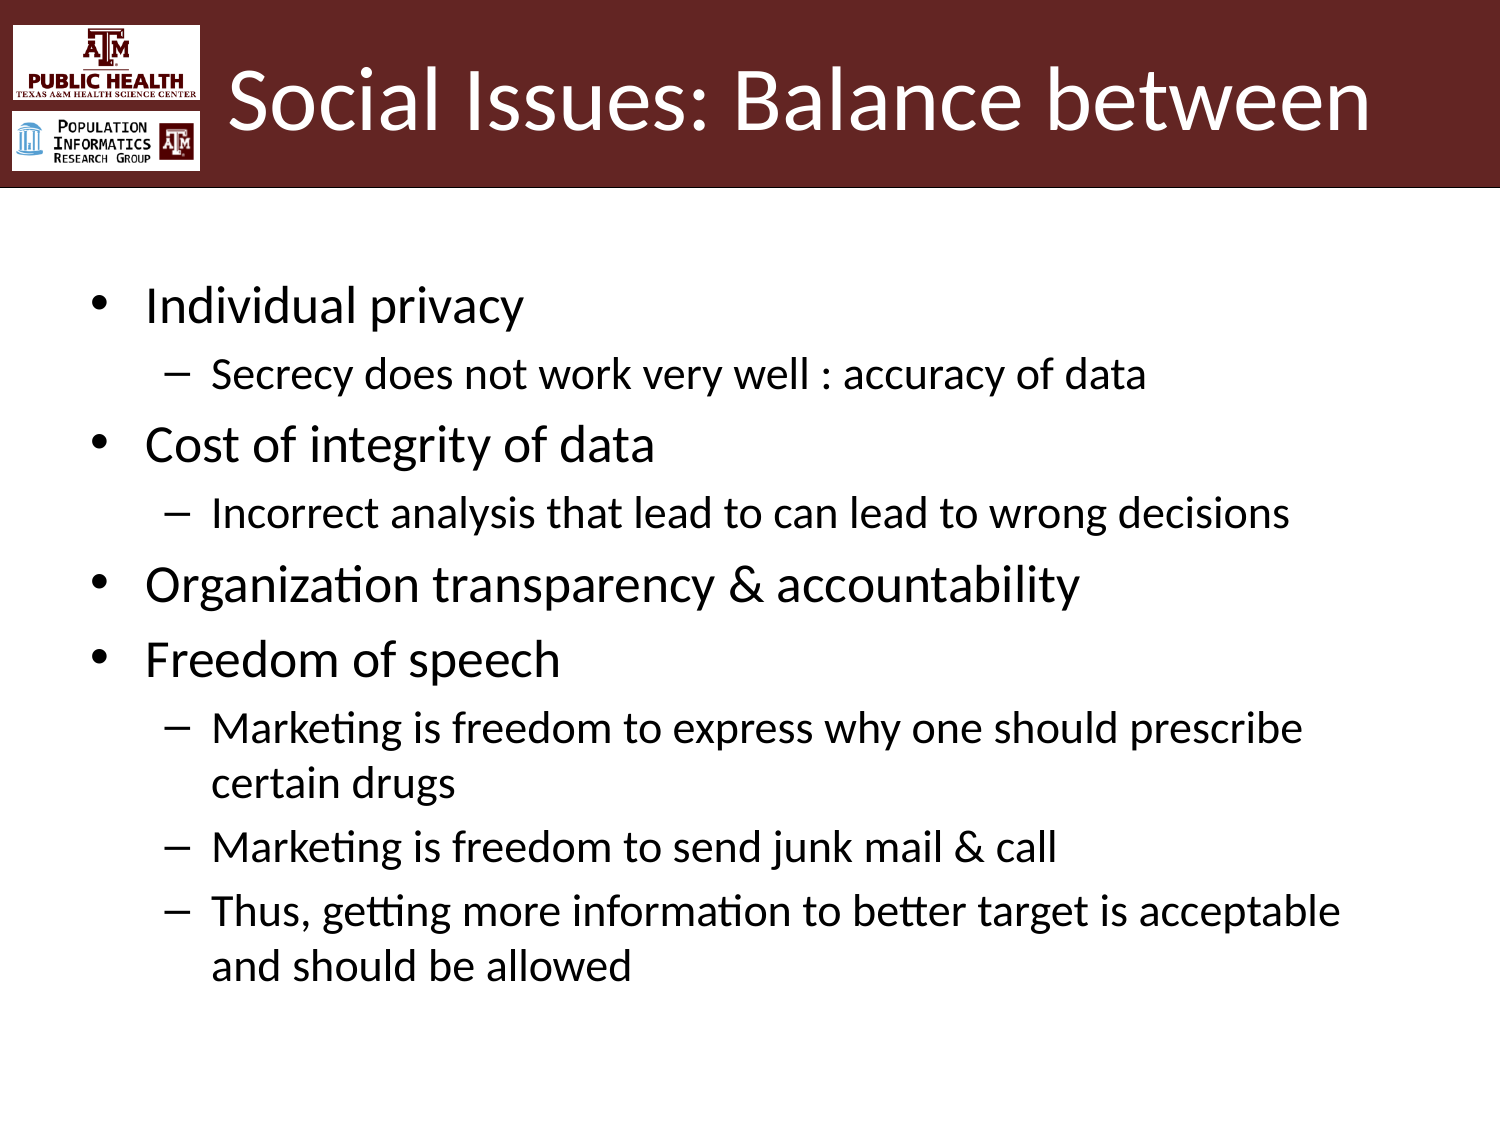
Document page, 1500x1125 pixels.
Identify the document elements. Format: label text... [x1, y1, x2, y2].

list Individual privacy Secrecy does not work very well : accuracy of data Cost of integrity of data Incorrect analysis that lead to can lead to wrong decisions Organization transparency & accountability Freedom of speech Marketing is freedom to express why one should prescribe certain drugs Marketing is freedom to send junk mail & call Thus, getting more information to better target is acceptable and should be allowed [75, 262, 1425, 1005]
picture [12, 25, 200, 100]
title Social Issues: Balance between [212, 0, 1500, 188]
picture [12, 111, 200, 171]
